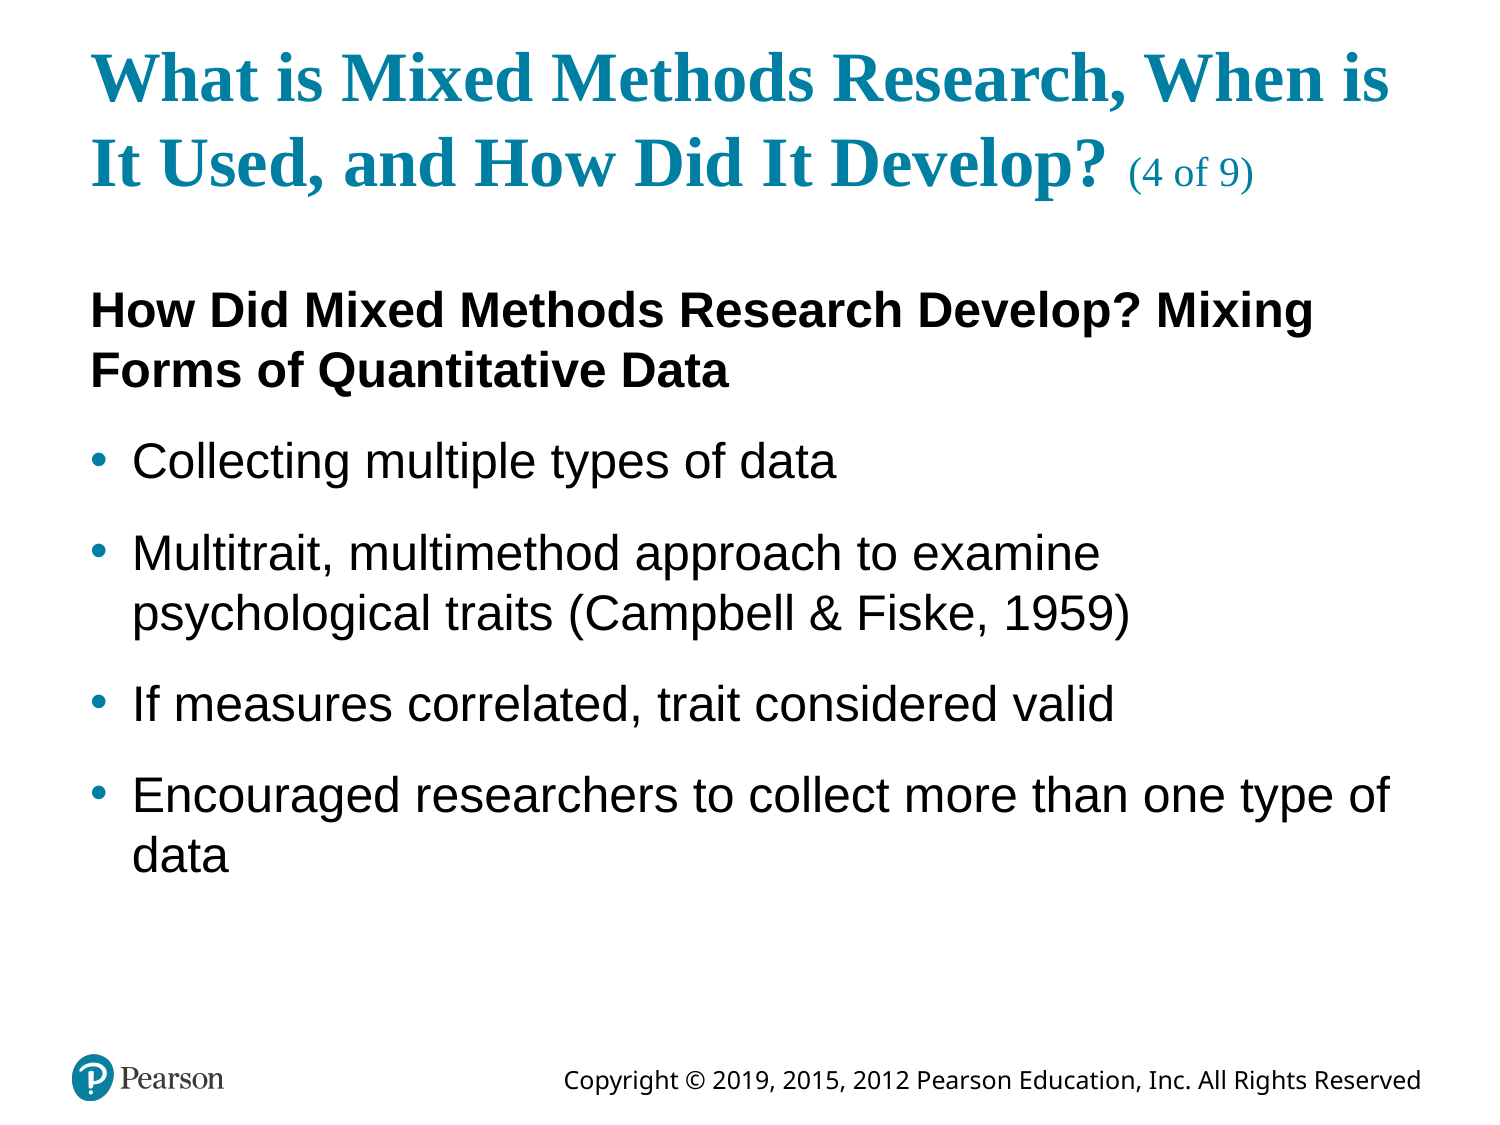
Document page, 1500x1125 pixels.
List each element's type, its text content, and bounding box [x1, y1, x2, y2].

picture [98, 1054, 224, 1101]
picture [72, 1054, 88, 1070]
list How Did Mixed Methods Research Develop? Mixing Forms of Quantitative Data Collecting multiple types of data Multitrait, multimethod approach to examine psychological traits (Campbell & Fiske, 1959) If measures correlated, trait considered valid Encouraged researchers to collect more than one type of data [75, 262, 1425, 1005]
picture [80, 1063, 106, 1088]
picture [72, 1087, 83, 1101]
title What is Mixed Methods Research, When is It Used, and How Did It Develop? (4 of 9) [75, 35, 1425, 216]
